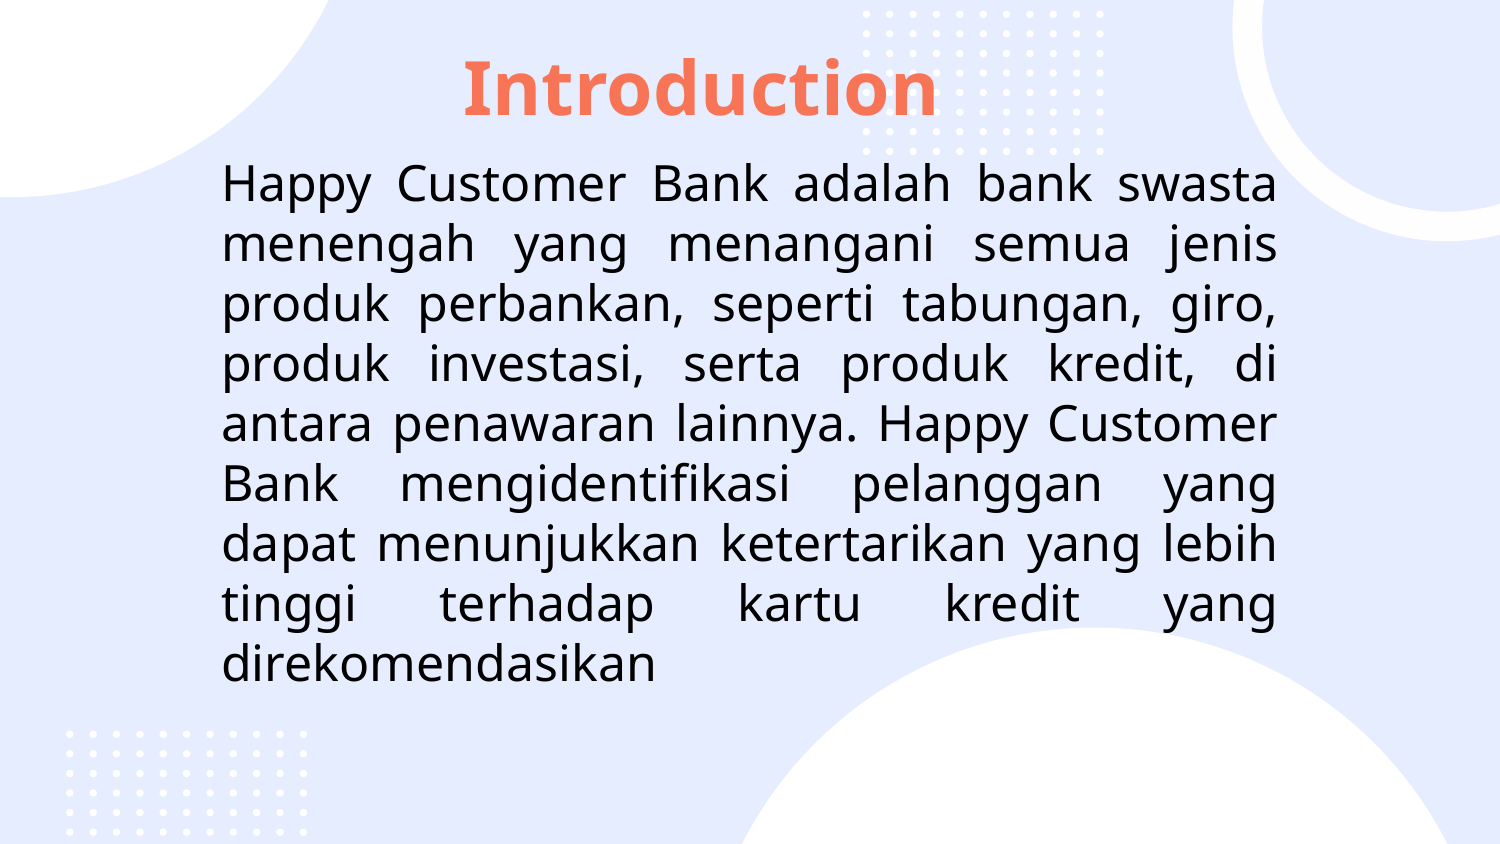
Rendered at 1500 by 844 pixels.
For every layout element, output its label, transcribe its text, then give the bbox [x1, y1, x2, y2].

subtitle Happy Customer Bank adalah bank swasta menengah yang menangani semua jenis produk perbankan, seperti tabungan, giro, produk investasi, serta produk kredit, di antara penawaran lainnya. Happy Customer Bank mengidentifikasi pelanggan yang dapat menunjukkan ketertarikan yang lebih tinggi terhadap kartu kredit yang direkomendasikan [206, 317, 1294, 527]
text_box Introduction [69, 25, 1334, 120]
